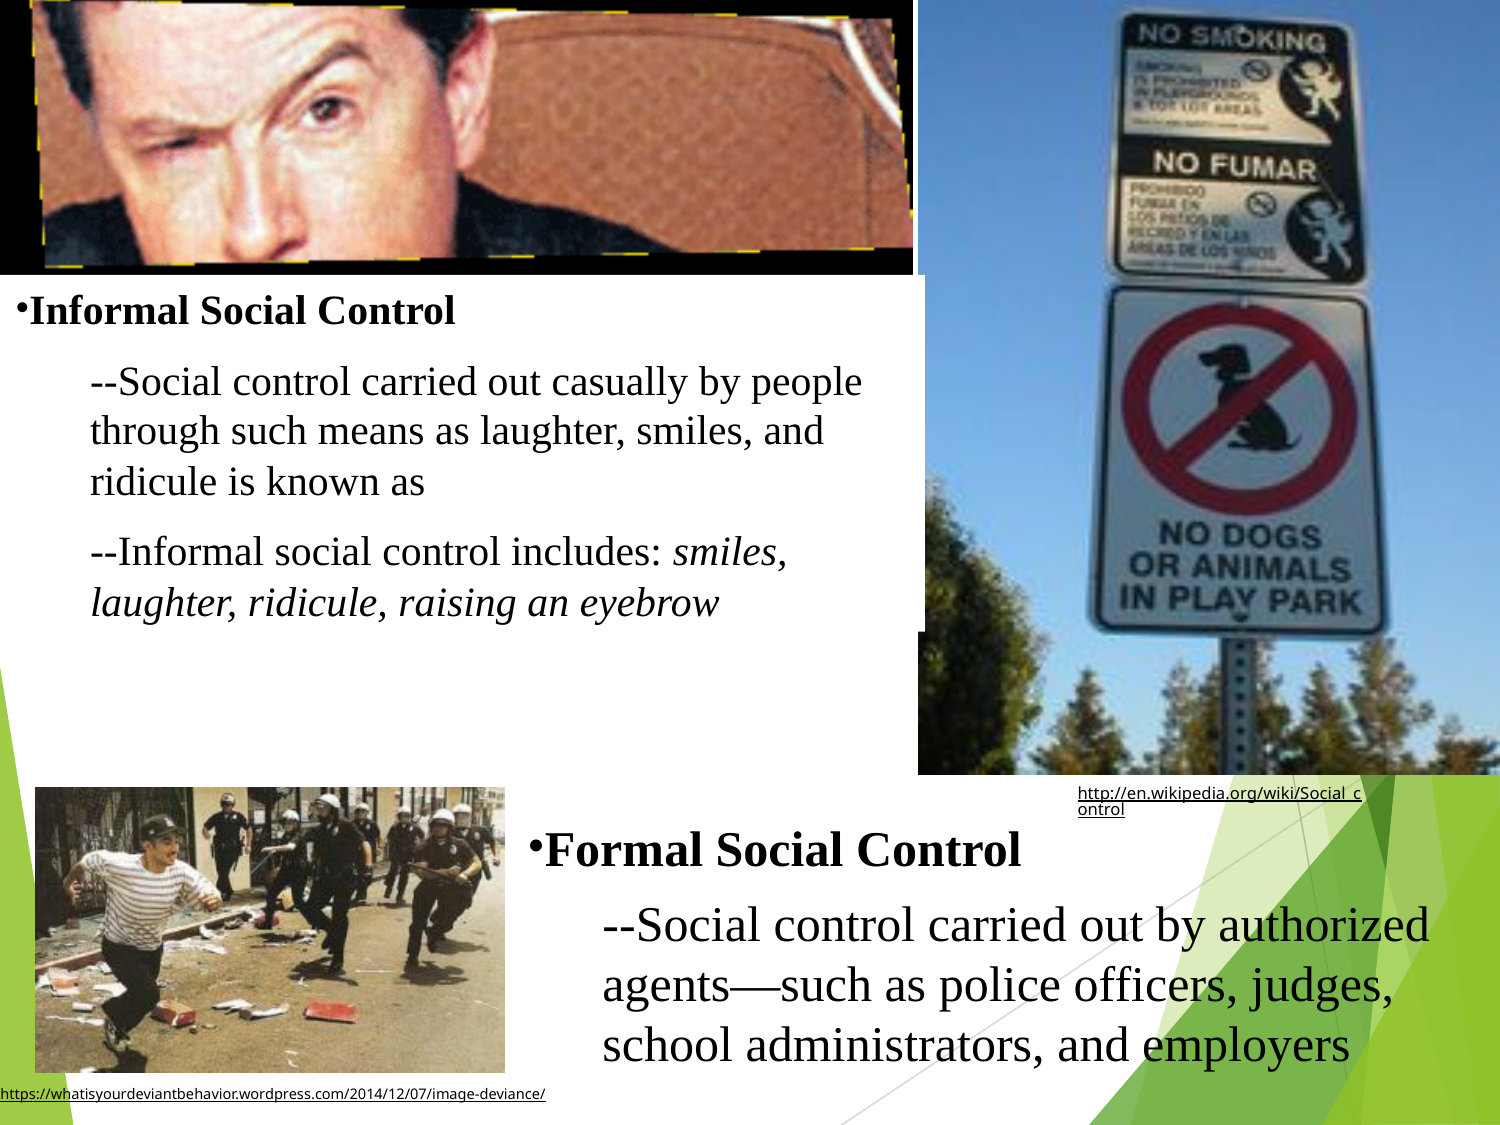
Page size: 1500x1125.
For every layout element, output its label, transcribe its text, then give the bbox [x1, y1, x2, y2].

text_box Informal Social Control --Social control carried out casually by people through such means as laughter, smiles, and ridicule is known as --Informal social control includes: smiles, laughter, ridicule, raising an eyebrow [0, 286, 913, 632]
text_box http://en.wikipedia.org/wiki/Social_control [1062, 784, 1385, 808]
picture [918, 0, 1500, 776]
picture [0, 0, 913, 280]
picture [35, 787, 505, 1073]
text_box https://whatisyourdeviantbehavior.wordpress.com/2014/12/07/image-deviance/ [0, 1077, 736, 1113]
text_box Formal Social Control --Social control carried out by authorized agents—such as police officers, judges, school administrators, and employers [512, 808, 1500, 1079]
